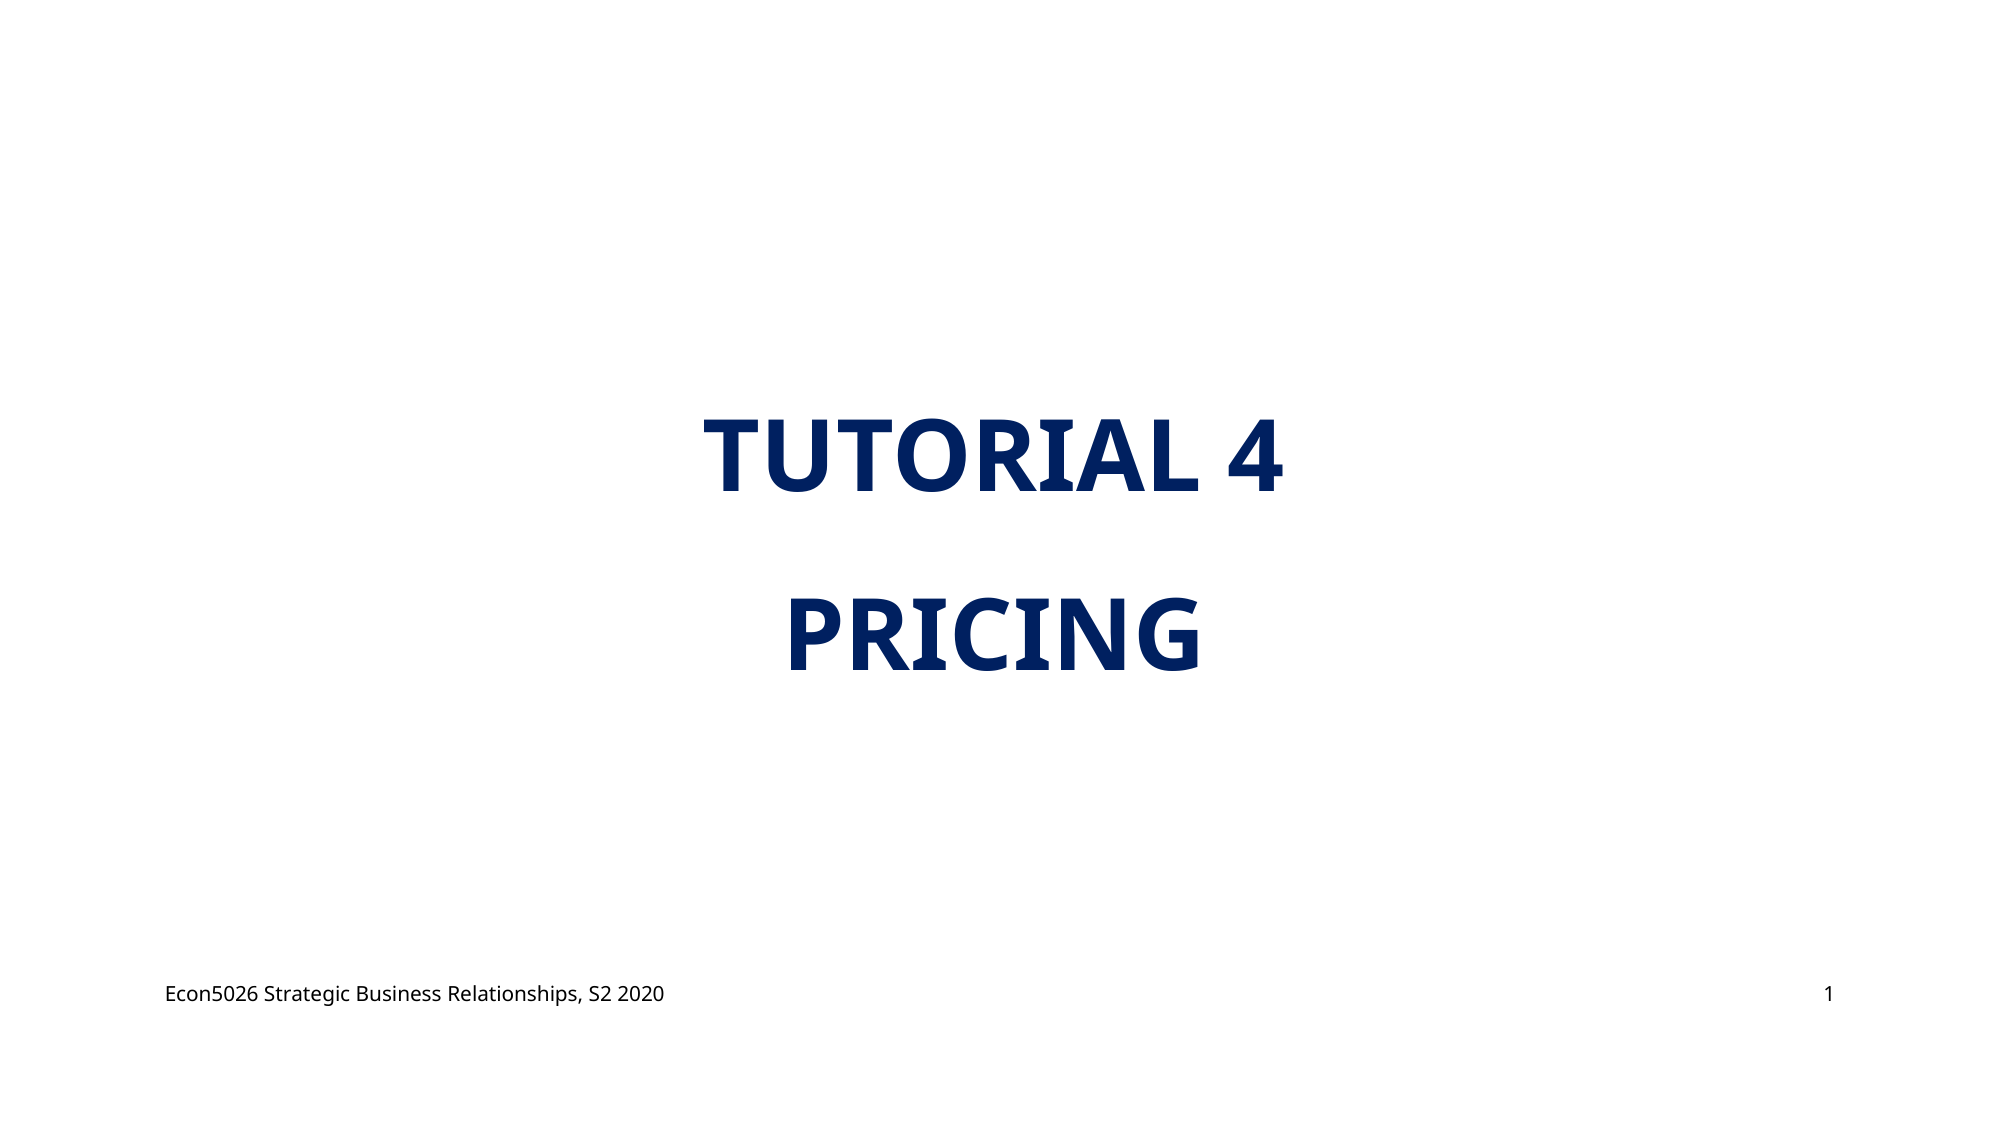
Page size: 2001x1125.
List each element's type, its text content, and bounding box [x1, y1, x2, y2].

footer Econ5026 Strategic Business Relationships, S2 2020 [149, 965, 1245, 1025]
title Tutorial 4 Pricing [244, 104, 1745, 699]
slide_number 1 [1724, 965, 1851, 1025]
